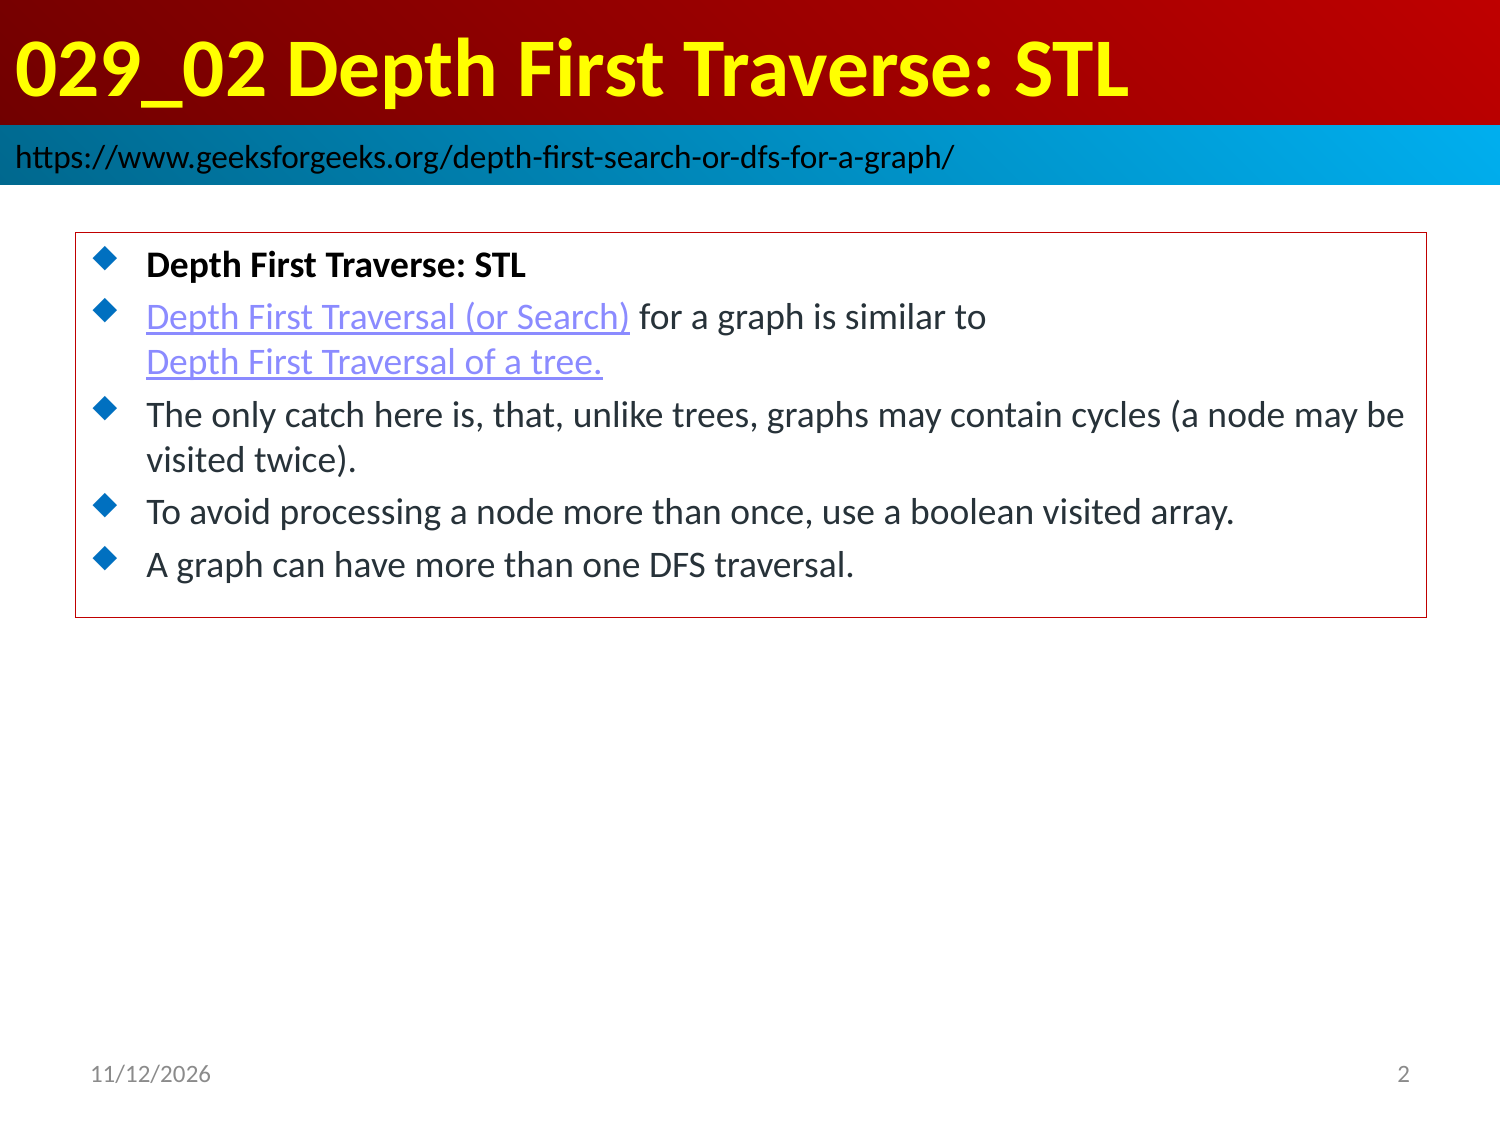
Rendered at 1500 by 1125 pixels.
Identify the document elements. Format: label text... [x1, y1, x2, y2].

subtitle Depth First Traverse: STL Depth First Traversal (or Search) for a graph is similar to Depth First Traversal of a tree. The only catch here is, that, unlike trees, graphs may contain cycles (a node may be visited twice). To avoid processing a node more than once, use a boolean visited array. A graph can have more than one DFS traversal. [75, 232, 1427, 618]
slide_number 2 [1074, 1042, 1425, 1103]
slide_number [75, 1042, 425, 1103]
title 029_02 Depth First Traverse: STL [0, 0, 1500, 125]
text_box https://www.geeksforgeeks.org/depth-first-search-or-dfs-for-a-graph/ [0, 125, 1500, 185]
